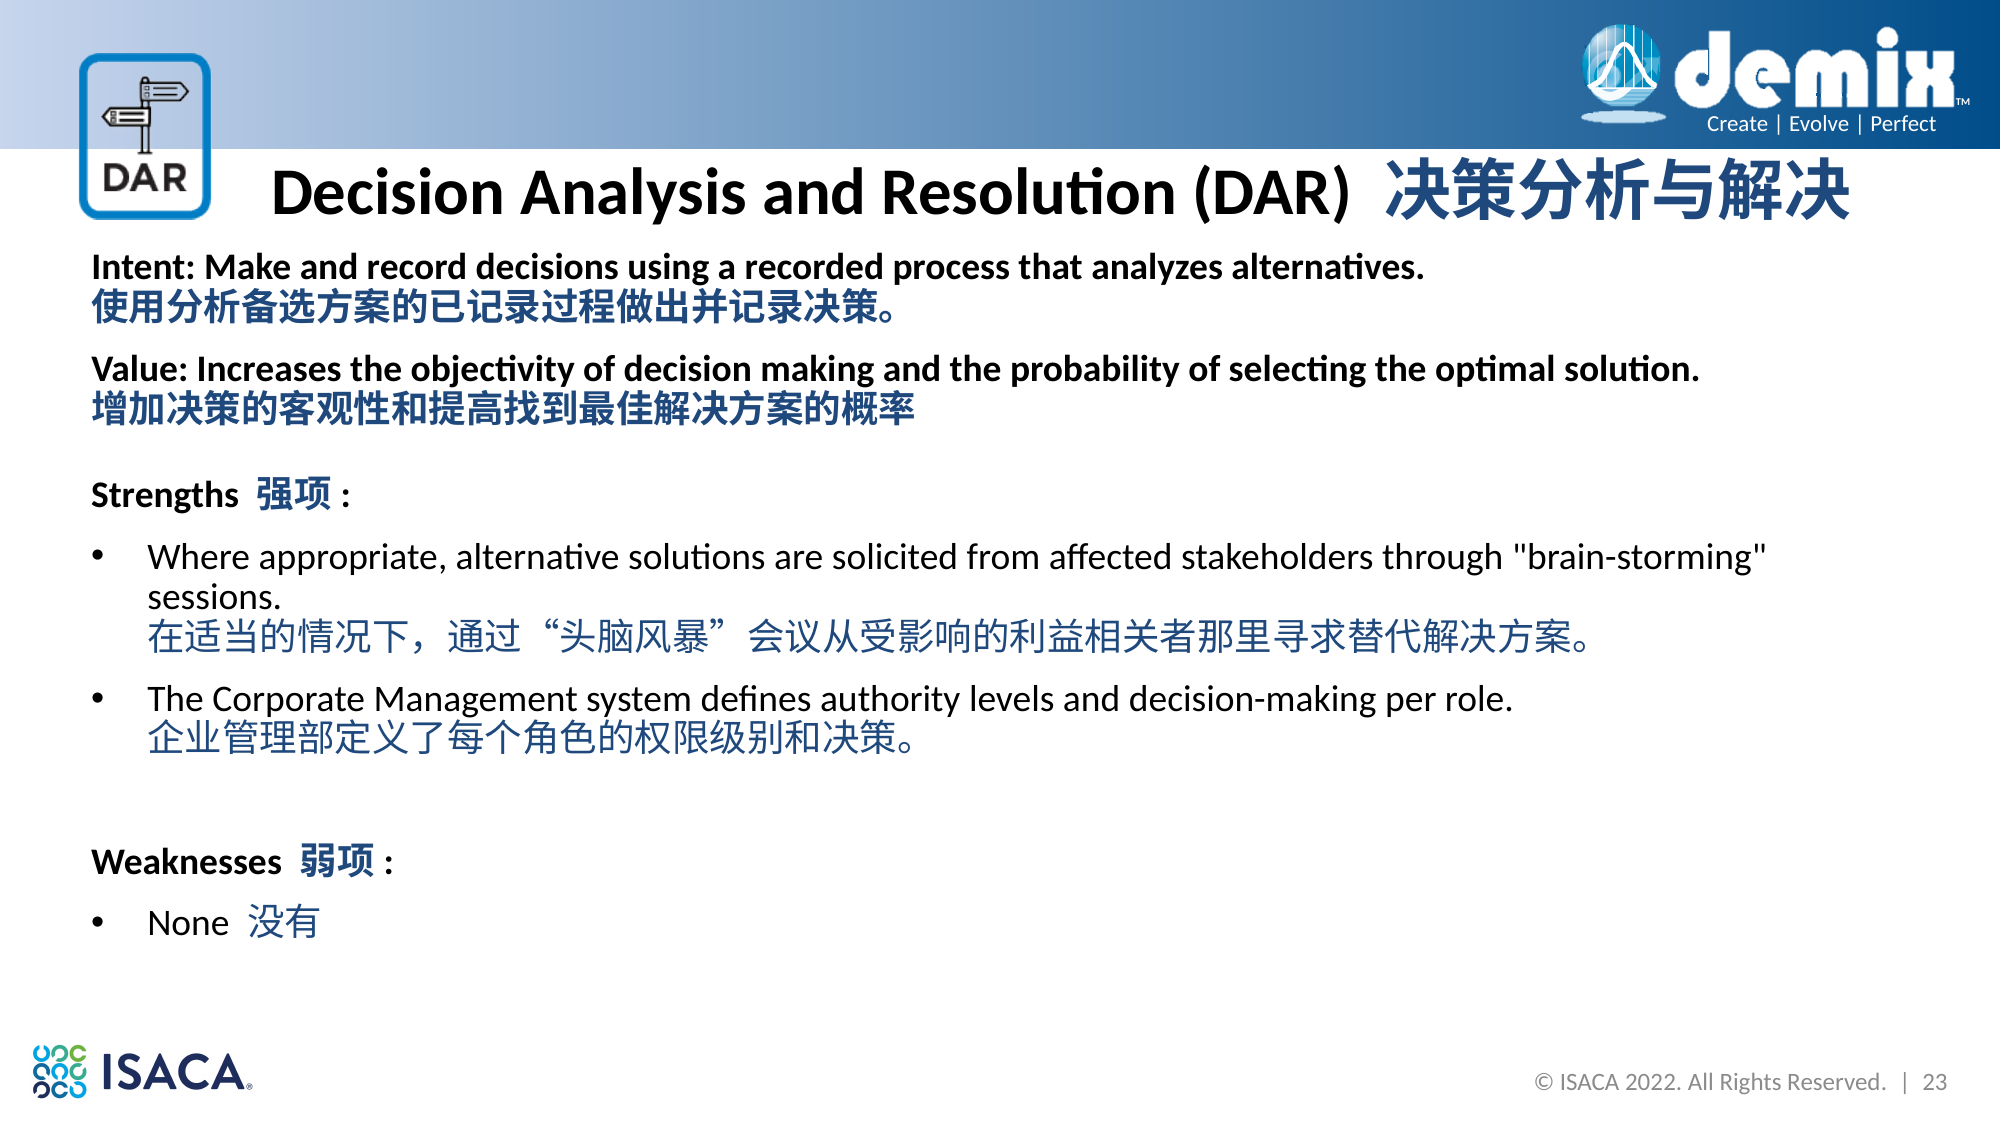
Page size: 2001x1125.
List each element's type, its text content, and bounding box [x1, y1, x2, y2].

list Strengths 强项: Where appropriate, alternative solutions are solicited from affected stakeholders through "brain-storming" sessions. 在适当的情况下，通过“头脑风暴”会议从受影响的利益相关者那里寻求替代解决方案。 The Corporate Management system defines authority levels and decision-making per role. 企业管理部定义了每个角色的权限级别和决策。 Weaknesses 弱项: None 没有 [76, 467, 1924, 977]
picture [1549, 3, 2000, 153]
picture [29, 1043, 255, 1103]
list Intent: Make and record decisions using a recorded process that analyzes alternatives. 使用分析备选方案的已记录过程做出并记录决策。 Value: Increases the objectivity of decision making and the probability of selecting the optimal solution. 增加决策的客观性和提高找到最佳解决方案的概率 [76, 239, 1925, 498]
title Decision Analysis and Resolution (DAR) 决策分析与解决 [255, 148, 1900, 238]
picture [76, 53, 213, 220]
